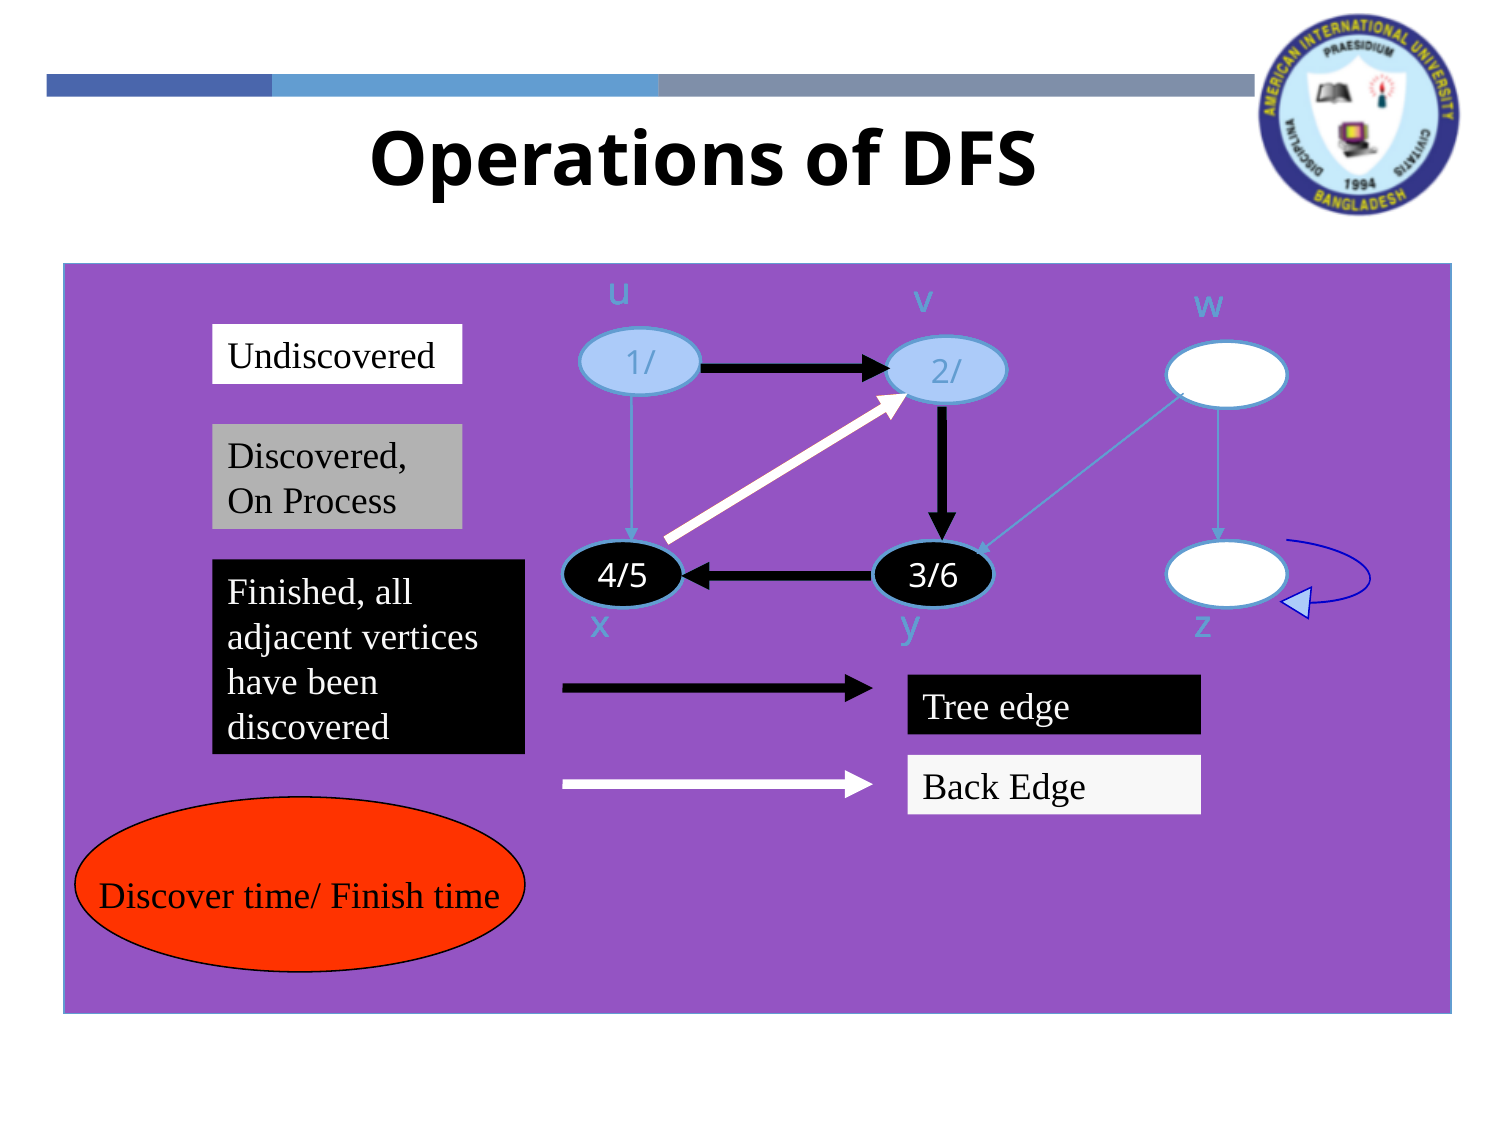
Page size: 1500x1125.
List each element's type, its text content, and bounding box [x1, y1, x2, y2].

text_box Discovered, On Process [212, 424, 463, 529]
text_box Undiscovered [212, 324, 463, 384]
title Operations of DFS [0, 75, 1407, 235]
picture [1254, 9, 1465, 221]
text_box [561, 258, 1291, 654]
text_box [1297, 541, 1371, 619]
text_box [561, 667, 1291, 816]
text_box [63, 263, 1452, 1014]
text_box Discover time/ Finish time [74, 796, 525, 972]
text_box Finished, all adjacent vertices have been discovered [212, 559, 525, 755]
